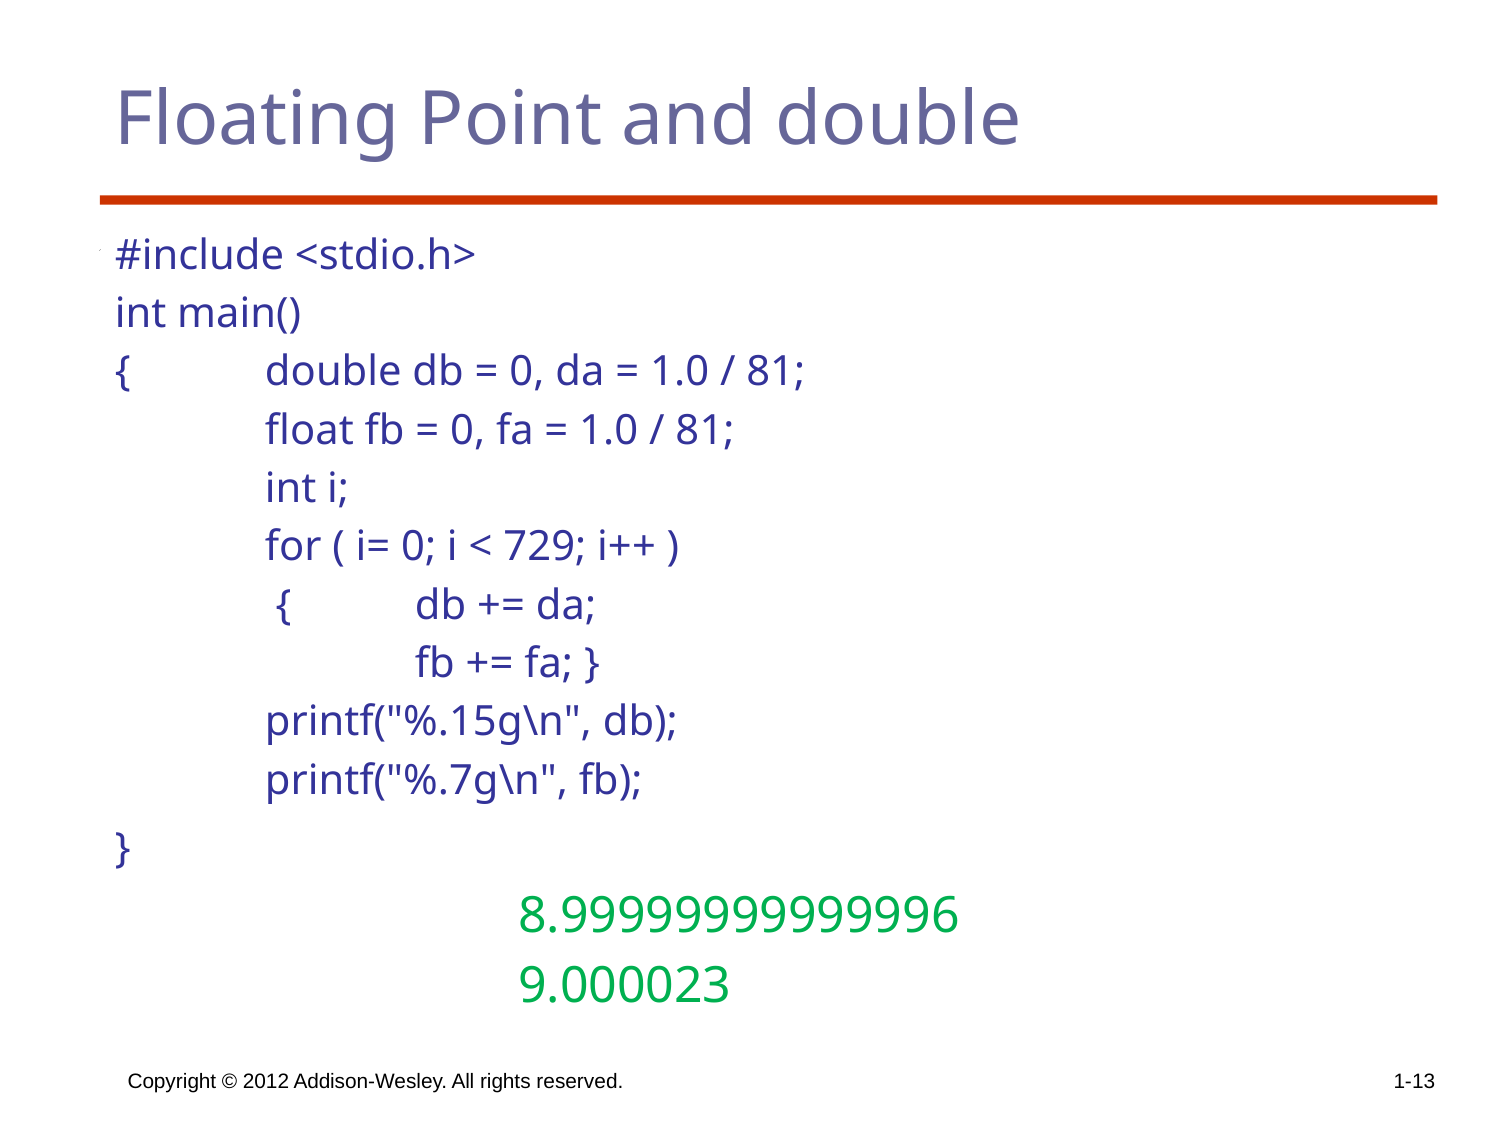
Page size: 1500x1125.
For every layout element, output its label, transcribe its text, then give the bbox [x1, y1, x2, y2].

list #include <stdio.h> int main() { double db = 0, da = 1.0 / 81; float fb = 0, fa = 1.0 / 81; int i; for ( i= 0; i < 729; i++ ) { db += da; fb += fa; } printf("%.15g\n", db); printf("%.7g\n", fb); } 8.99999999999996 9.000023 [99, 219, 1438, 1048]
slide_number 1-13 [1137, 1024, 1451, 1101]
footer Copyright © 2012 Addison-Wesley. All rights reserved. [112, 1024, 801, 1101]
title Floating Point and double [99, 62, 1438, 219]
